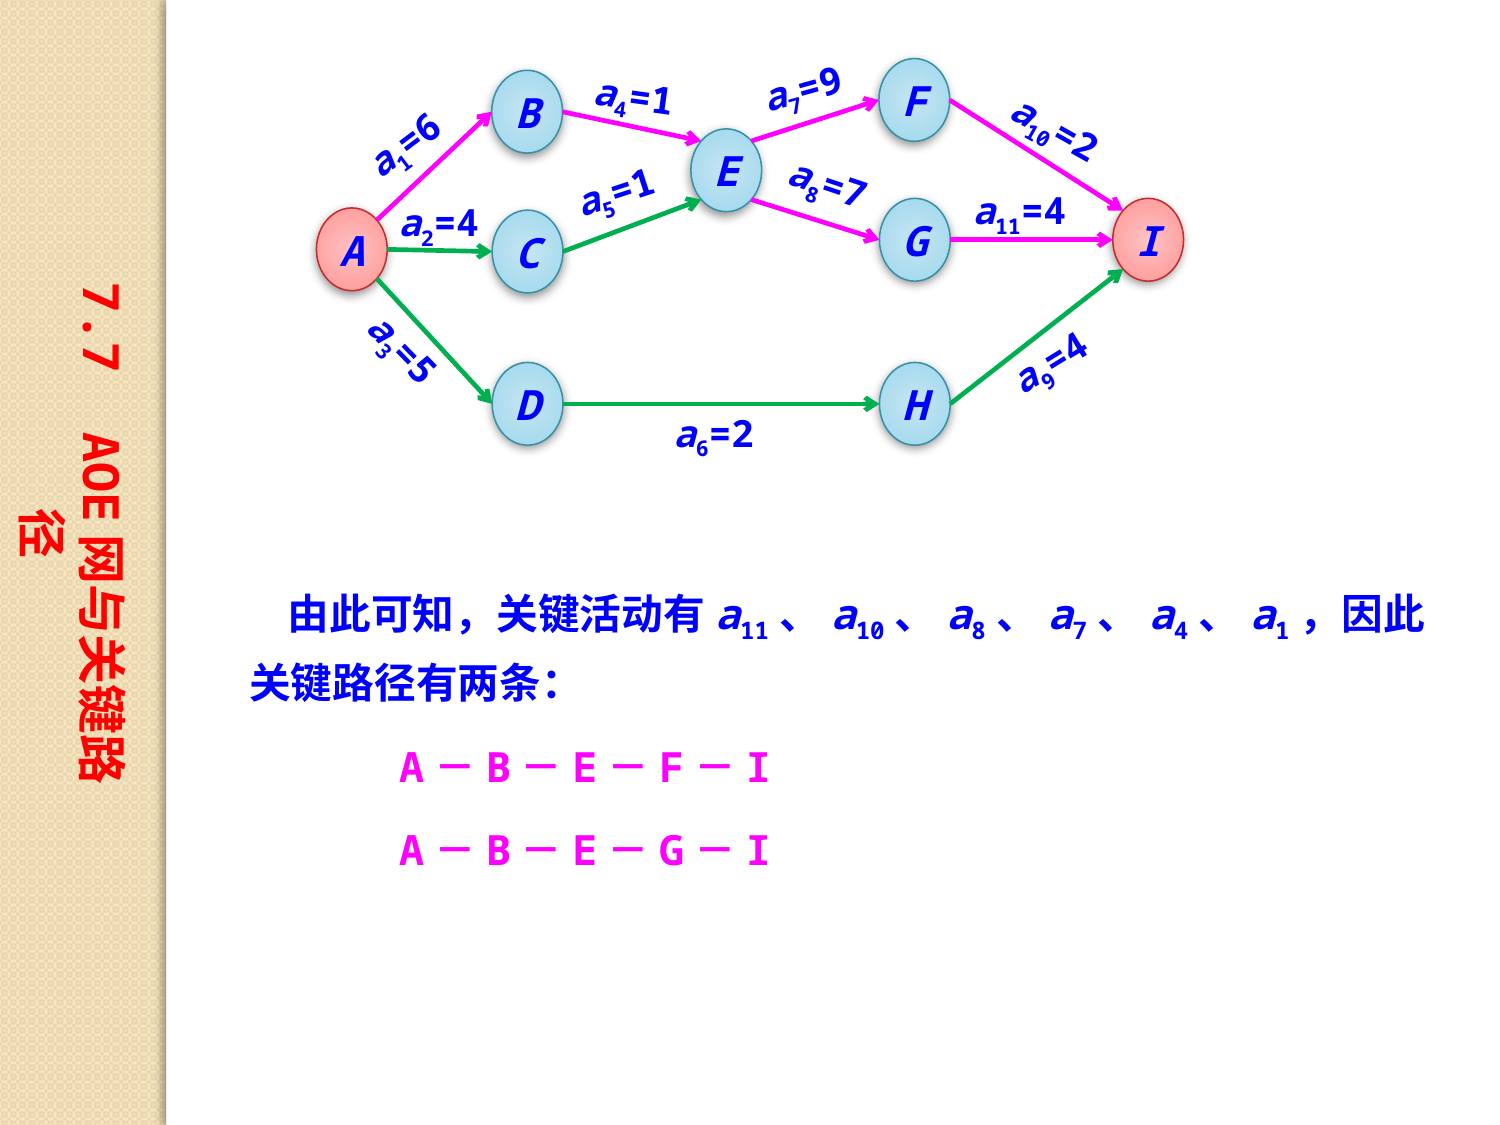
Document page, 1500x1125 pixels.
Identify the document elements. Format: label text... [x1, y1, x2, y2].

text_box 由此可知，关键活动有a11、a10、a8、a7、a4、a1，因此关键路径有两条： A－B－E－F－I A－B－E－G－I [234, 574, 1447, 882]
text_box 7.7 AOE网与关键路径 [49, 246, 141, 821]
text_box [316, 58, 1184, 458]
